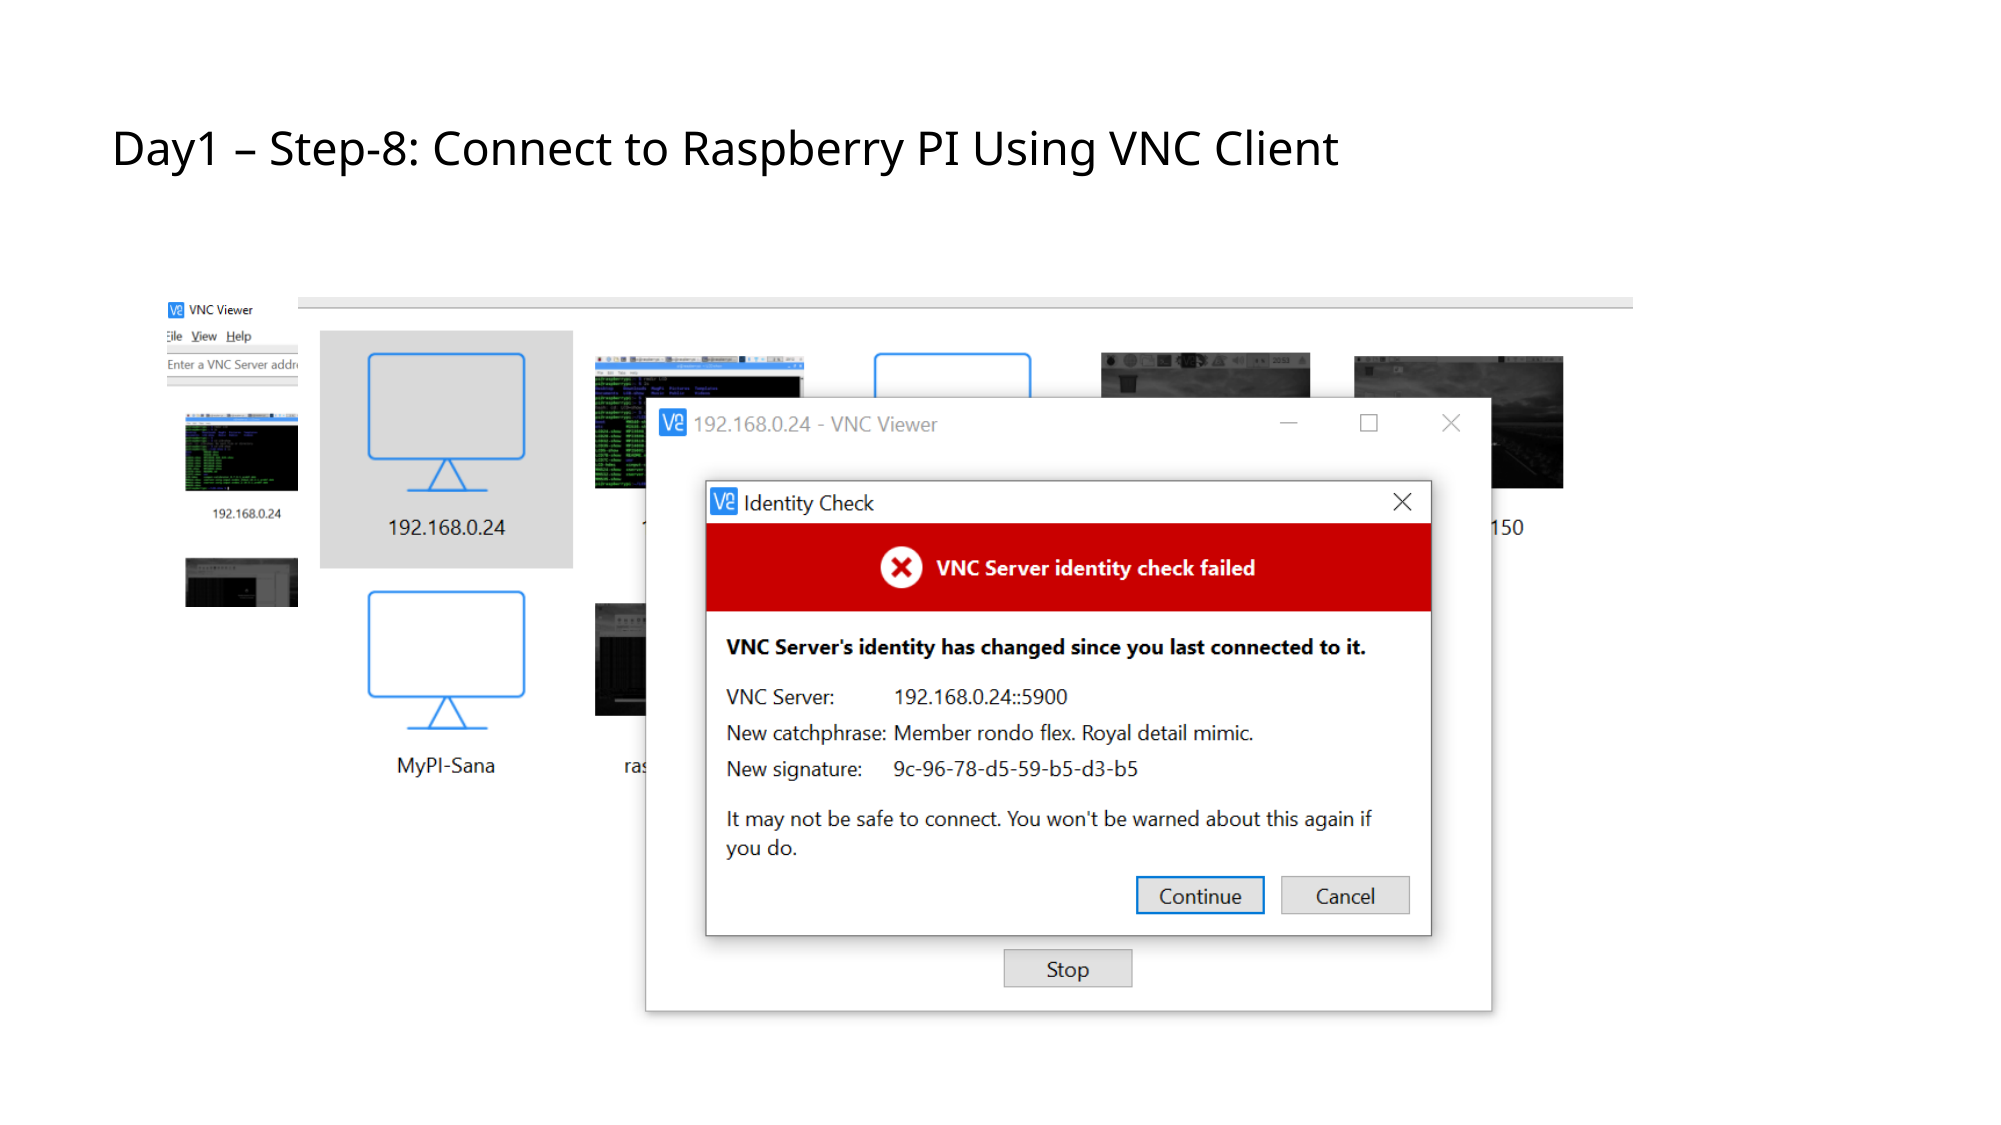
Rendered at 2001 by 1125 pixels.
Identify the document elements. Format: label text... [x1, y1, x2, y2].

picture [167, 297, 1633, 1101]
title Day1 – Step-8: Connect to Raspberry PI Using VNC Client [96, 87, 1597, 184]
